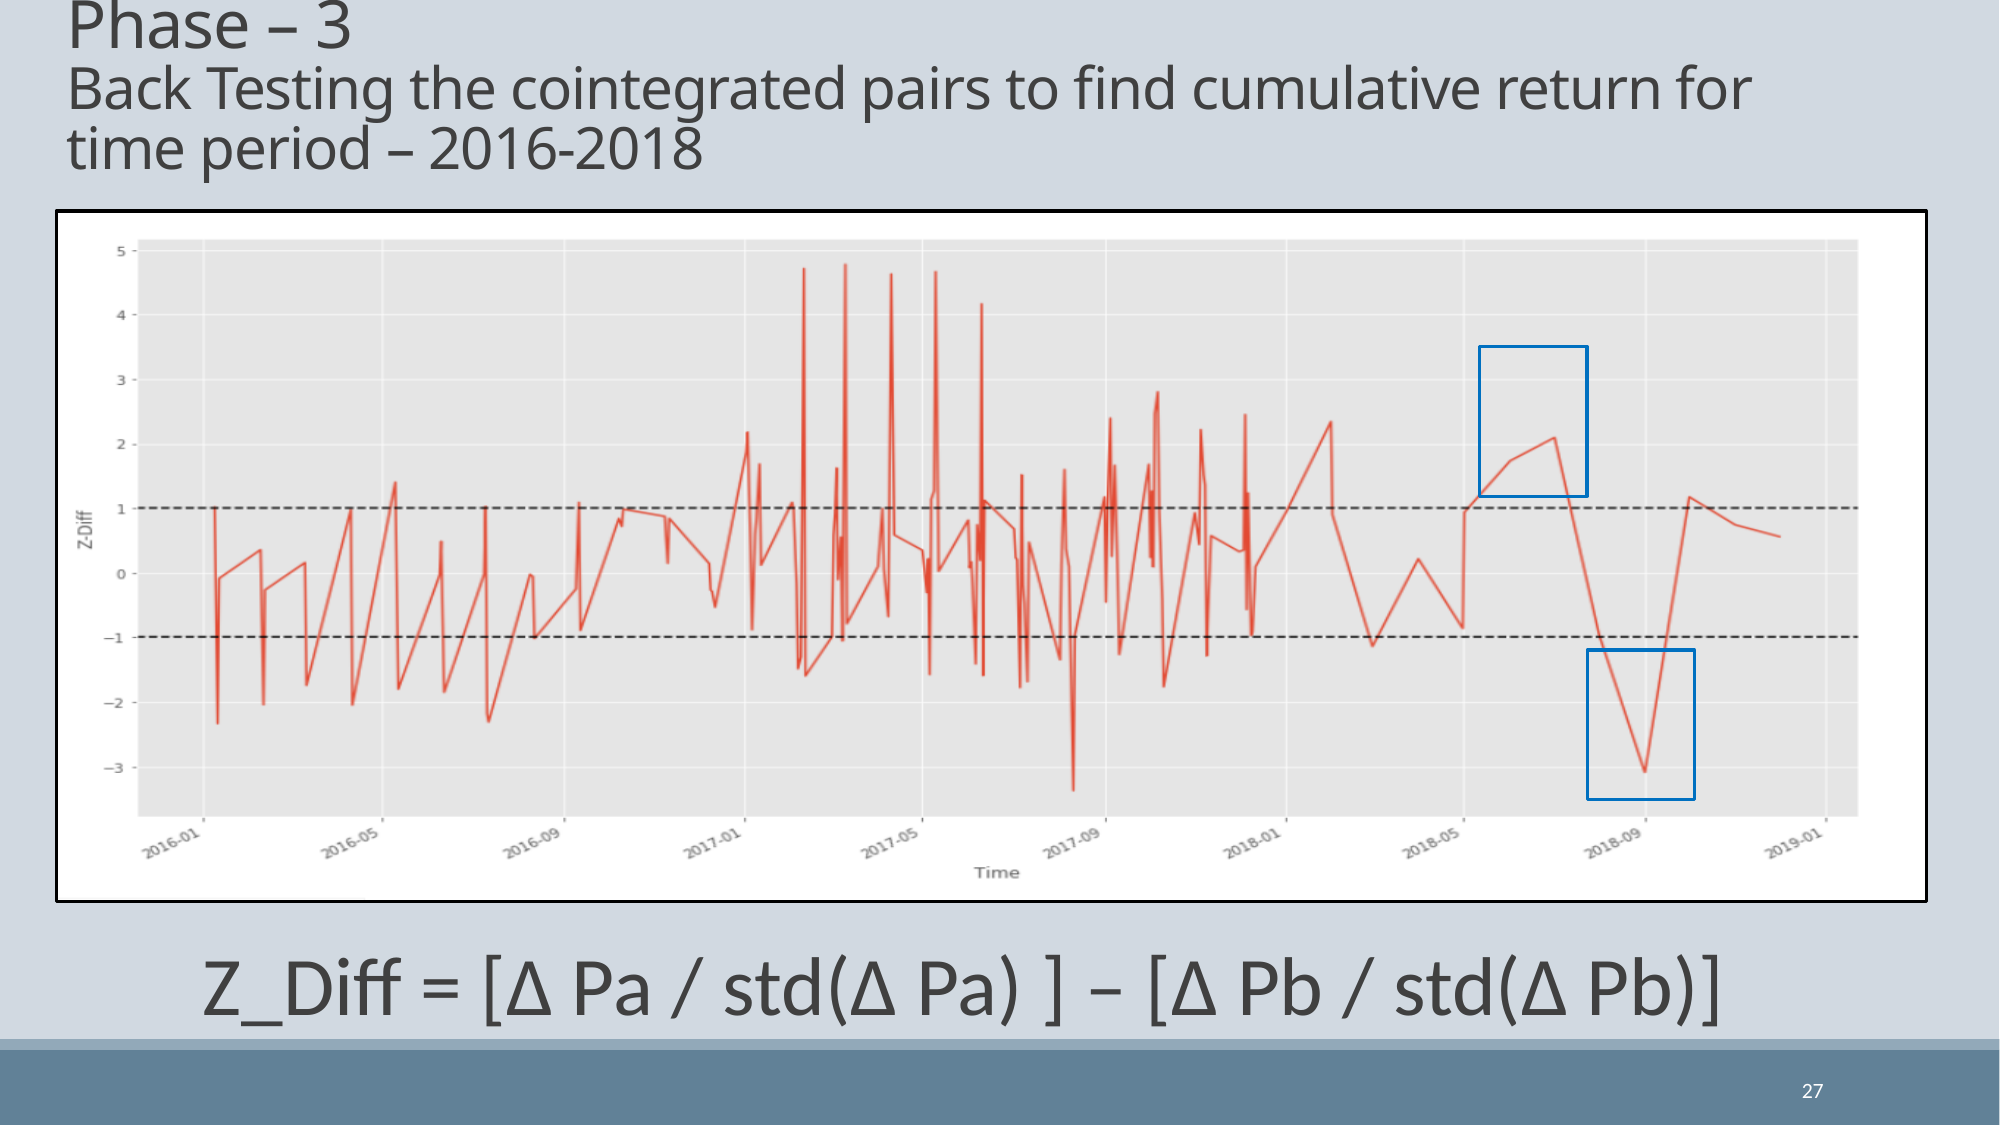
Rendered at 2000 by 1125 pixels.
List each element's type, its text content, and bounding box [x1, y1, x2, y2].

text_box Z_Diff = [∆ Pa / std(∆ Pa) ] – [∆ Pb / std(∆ Pb)] [187, 924, 1760, 1040]
picture [57, 211, 1926, 901]
title Phase – 3 Back Testing the cointegrated pairs to find cumulative return for time period – 2016-2018 [51, 87, 1896, 259]
slide_number 27 [1623, 1059, 1839, 1120]
